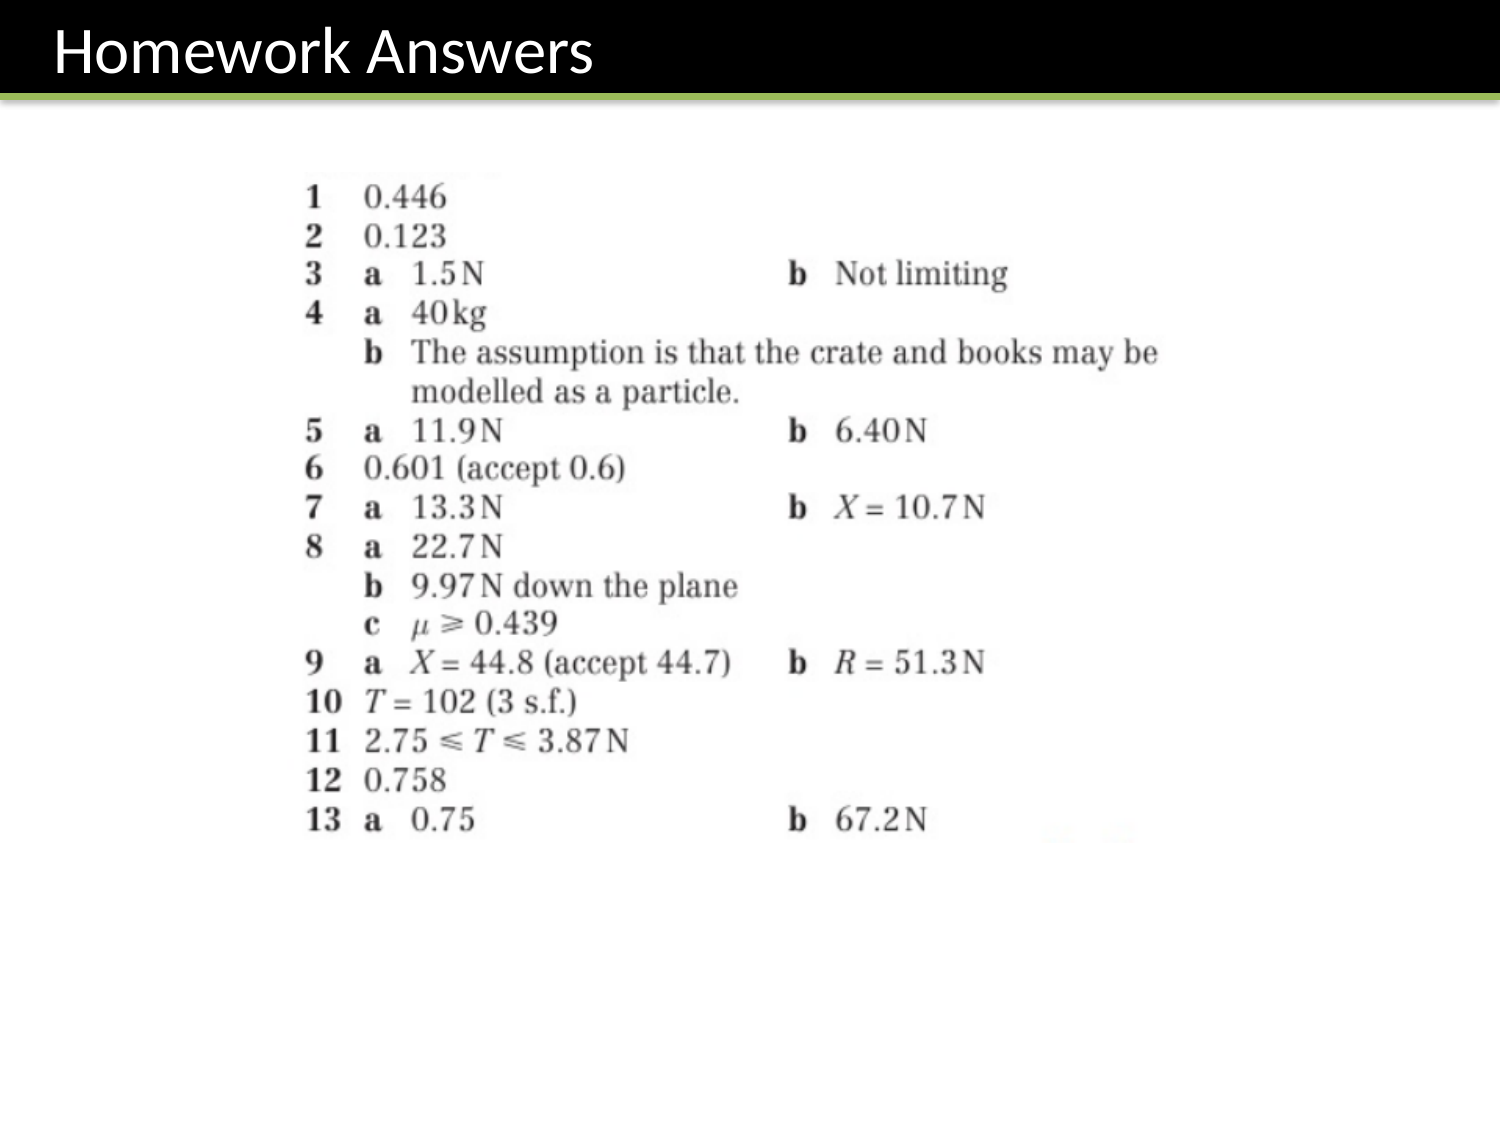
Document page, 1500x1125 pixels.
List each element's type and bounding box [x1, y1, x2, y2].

text_box [0, 0, 1500, 97]
picture [286, 172, 1214, 844]
